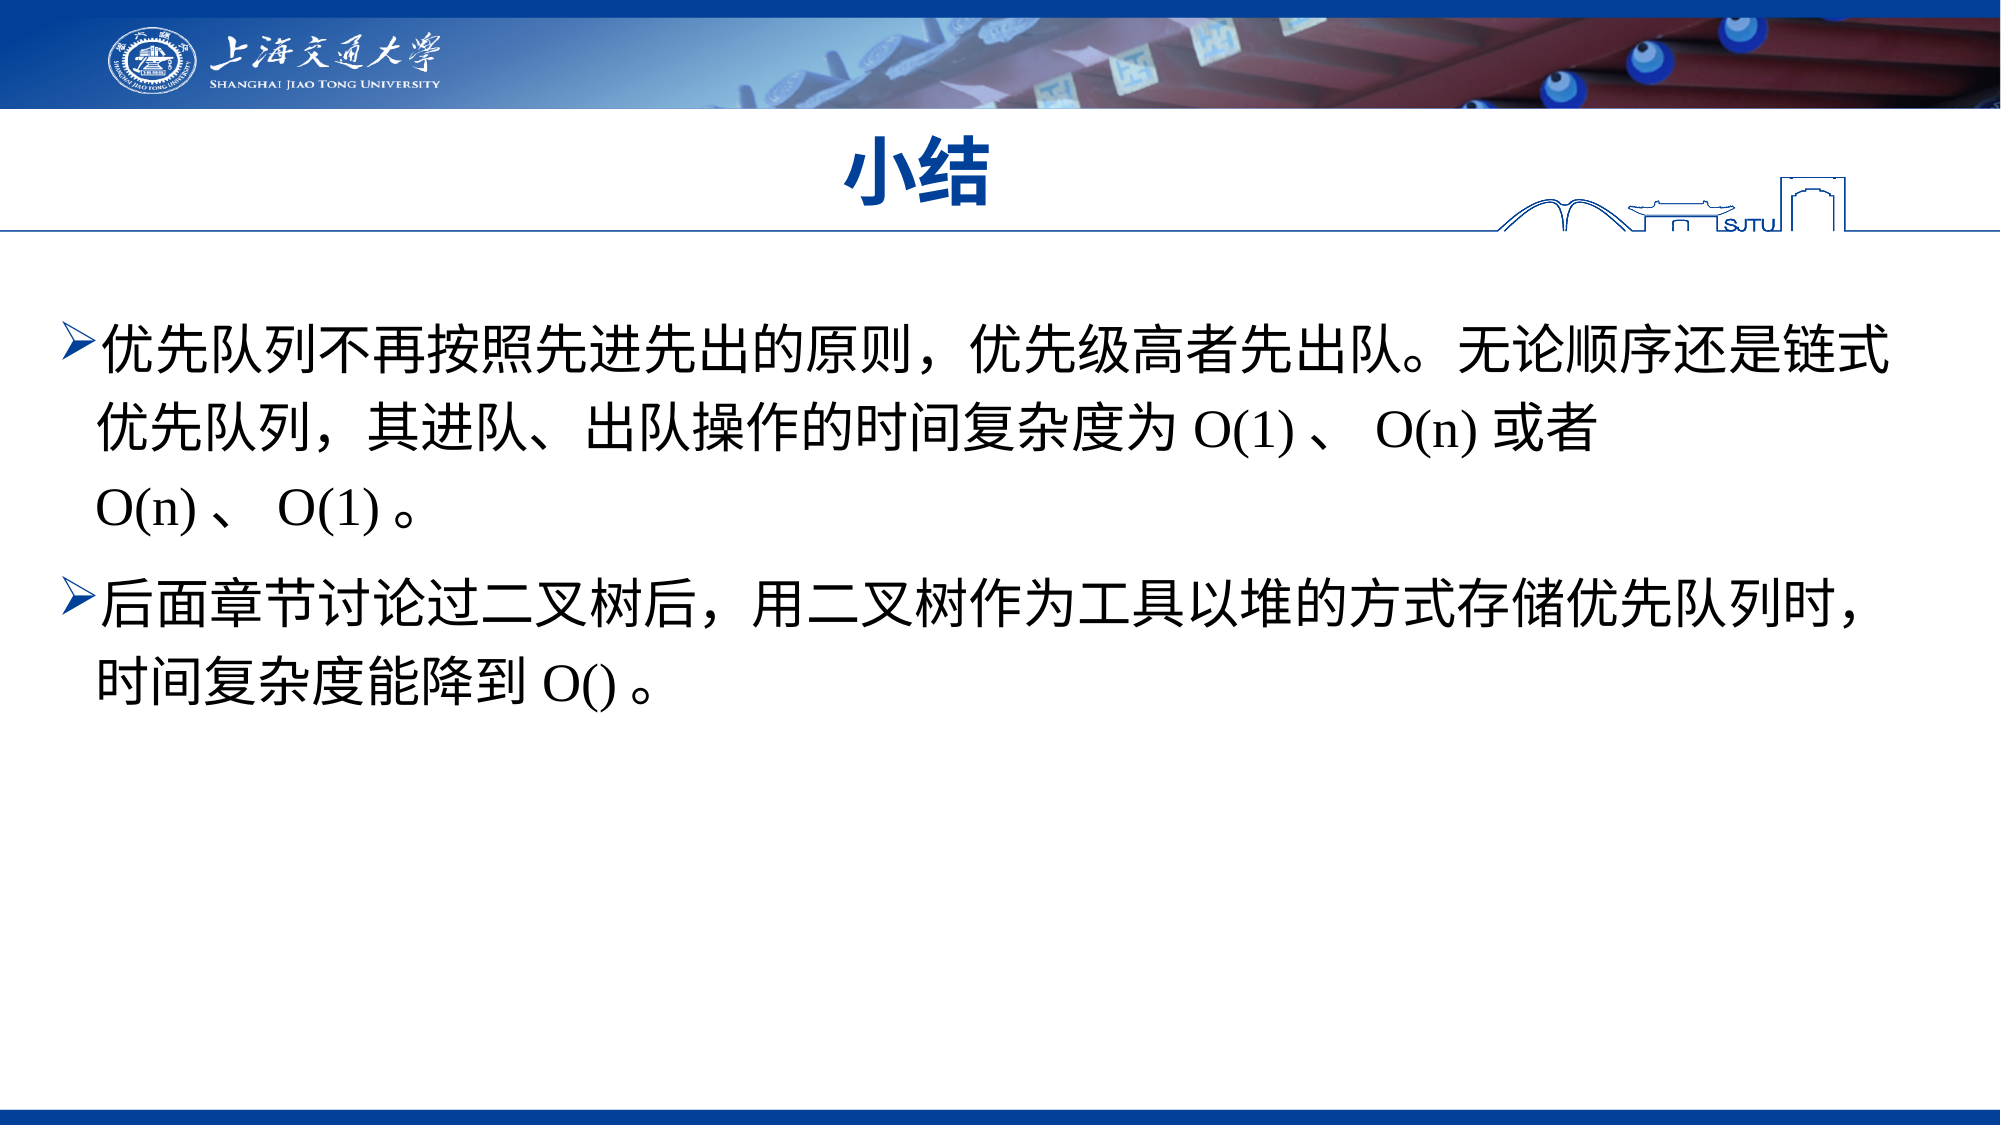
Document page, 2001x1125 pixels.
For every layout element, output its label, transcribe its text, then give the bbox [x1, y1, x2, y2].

picture [0, 0, 2001, 109]
title 小结 [827, 128, 1048, 223]
